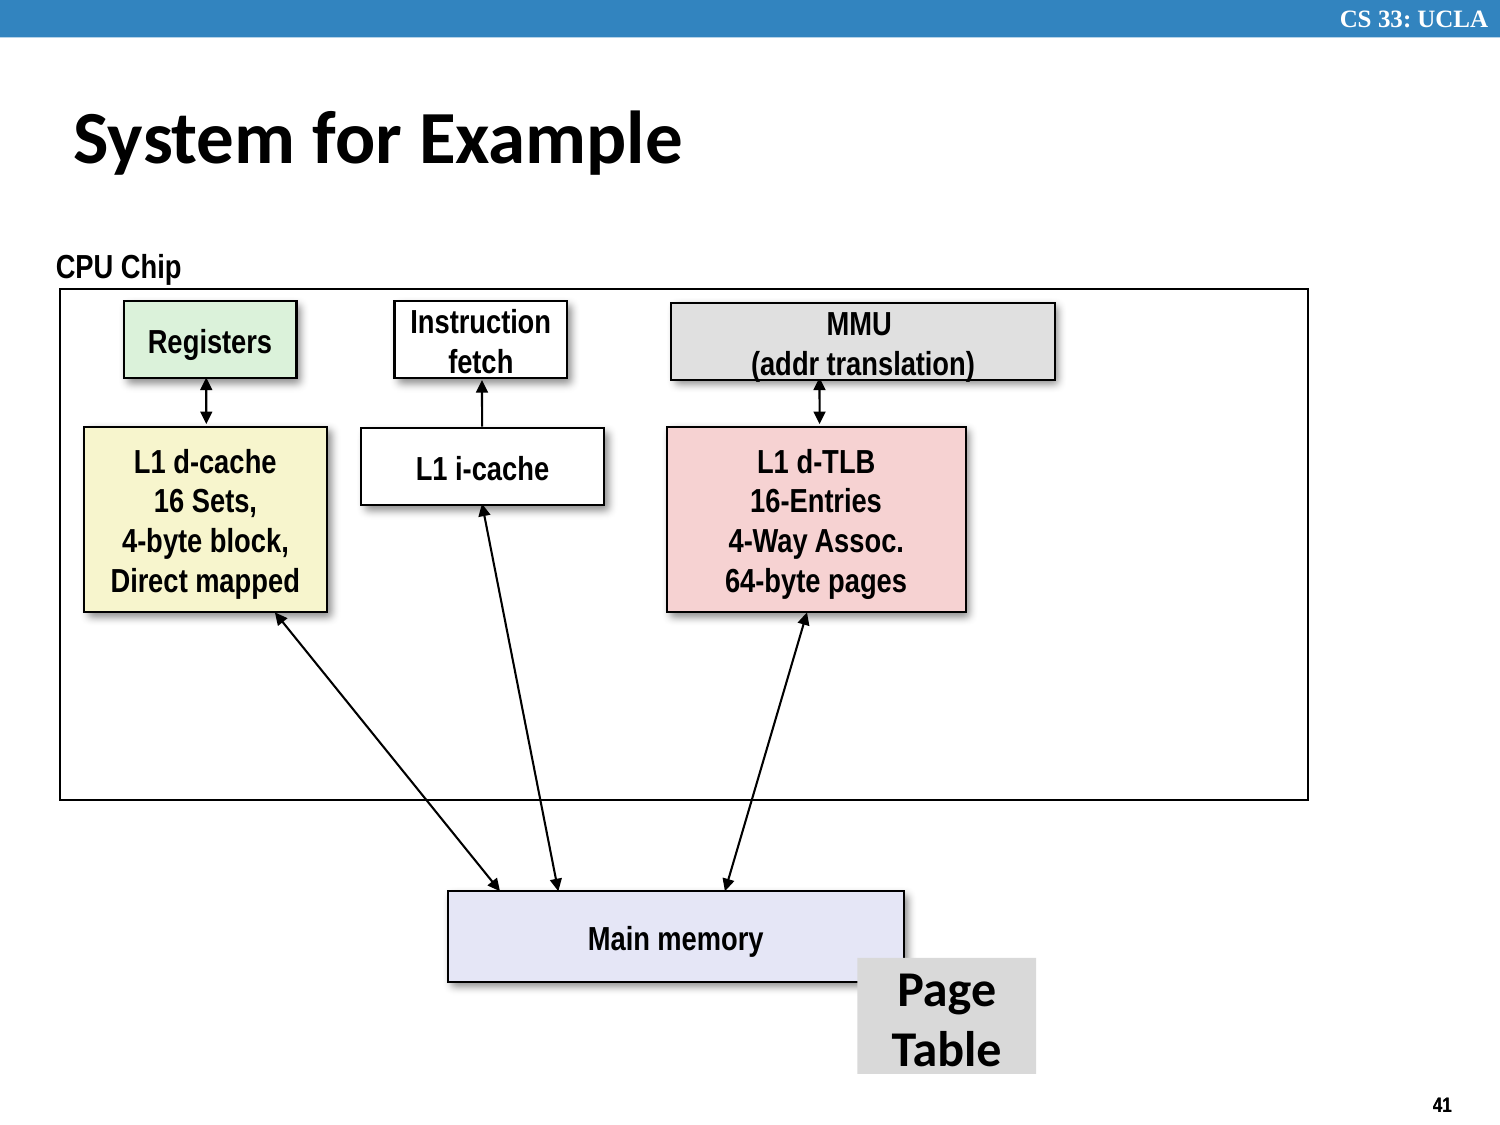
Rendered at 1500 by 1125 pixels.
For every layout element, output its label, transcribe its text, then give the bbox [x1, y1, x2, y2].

text_box CPU Chip [41, 237, 238, 293]
text_box [427, 801, 500, 888]
text_box Page Table [857, 957, 1037, 1074]
text_box [60, 289, 1309, 801]
text_box [722, 801, 752, 892]
text_box Main memory [447, 891, 905, 982]
title System for Example [58, 71, 1305, 197]
text_box [540, 801, 562, 888]
